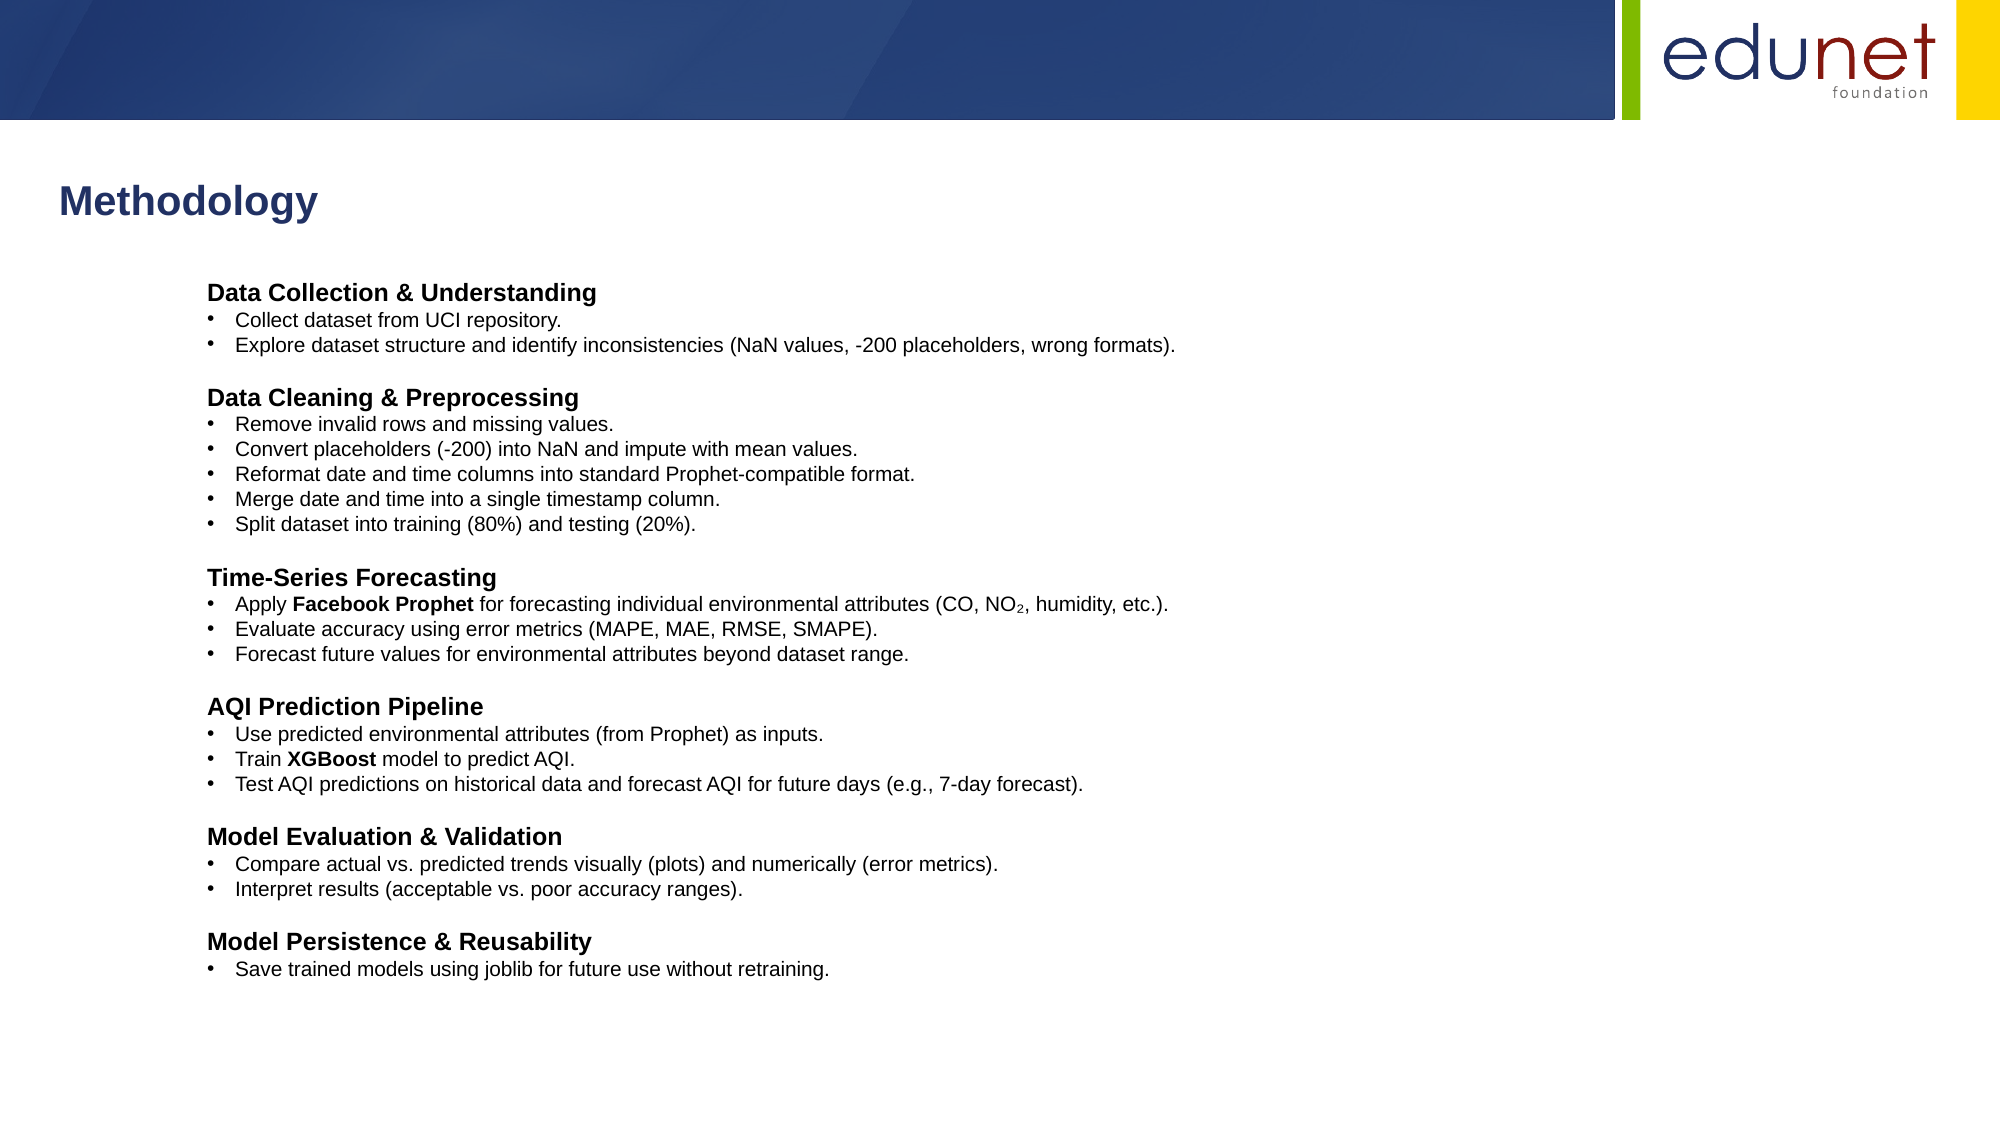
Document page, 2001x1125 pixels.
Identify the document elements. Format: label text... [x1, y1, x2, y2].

text_box Data Collection & Understanding Collect dataset from UCI repository. Explore dataset structure and identify inconsistencies (NaN values, -200 placeholders, wrong formats). Data Cleaning & Preprocessing Remove invalid rows and missing values. Convert placeholders (-200) into NaN and impute with mean values. Reformat date and time columns into standard Prophet-compatible format. Merge date and time into a single timestamp column. Split dataset into training (80%) and testing (20%). Time-Series Forecasting Apply Facebook Prophet for forecasting individual environmental attributes (CO, NO₂, humidity, etc.). Evaluate accuracy using error metrics (MAPE, MAE, RMSE, SMAPE). Forecast future values for environmental attributes beyond dataset range. AQI Prediction Pipeline Use predicted environmental attributes (from Prophet) as inputs. Train XGBoost model to predict AQI. Test AQI predictions on historical data and forecast AQI for future days (e.g., 7-day forecast). Model Evaluation & Validation Compare actual vs. predicted trends visually (plots) and numerically (error metrics). Interpret results (acceptable vs. poor accuracy ranges). Model Persistence & Reusability Save trained models using joblib for future use without retraining. [192, 268, 1956, 1013]
picture [1652, 12, 1948, 108]
text_box Methodology [43, 166, 1045, 232]
